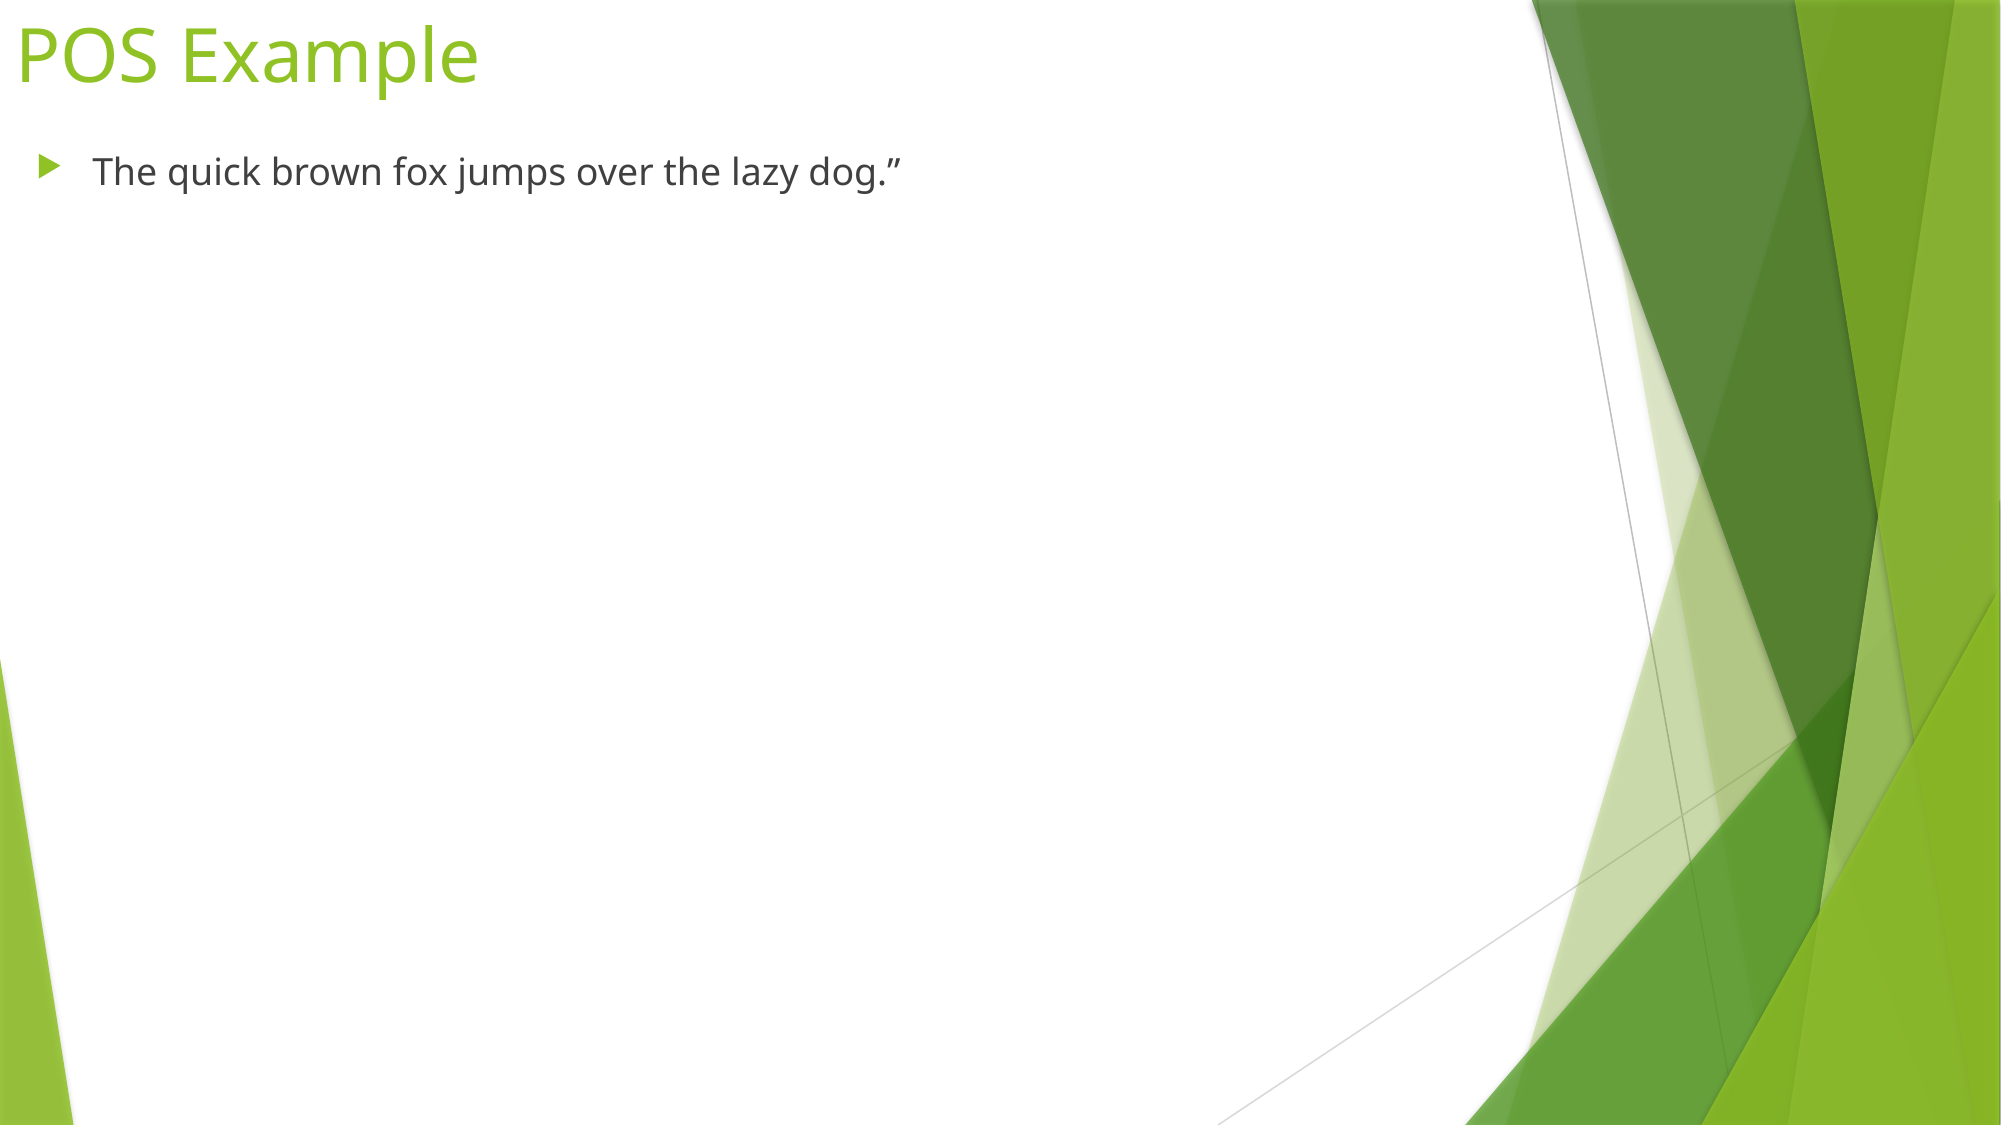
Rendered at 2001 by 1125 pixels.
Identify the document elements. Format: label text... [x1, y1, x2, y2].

title POS Example [0, 0, 1708, 118]
list The quick brown fox jumps over the lazy dog.” [21, 140, 1432, 777]
